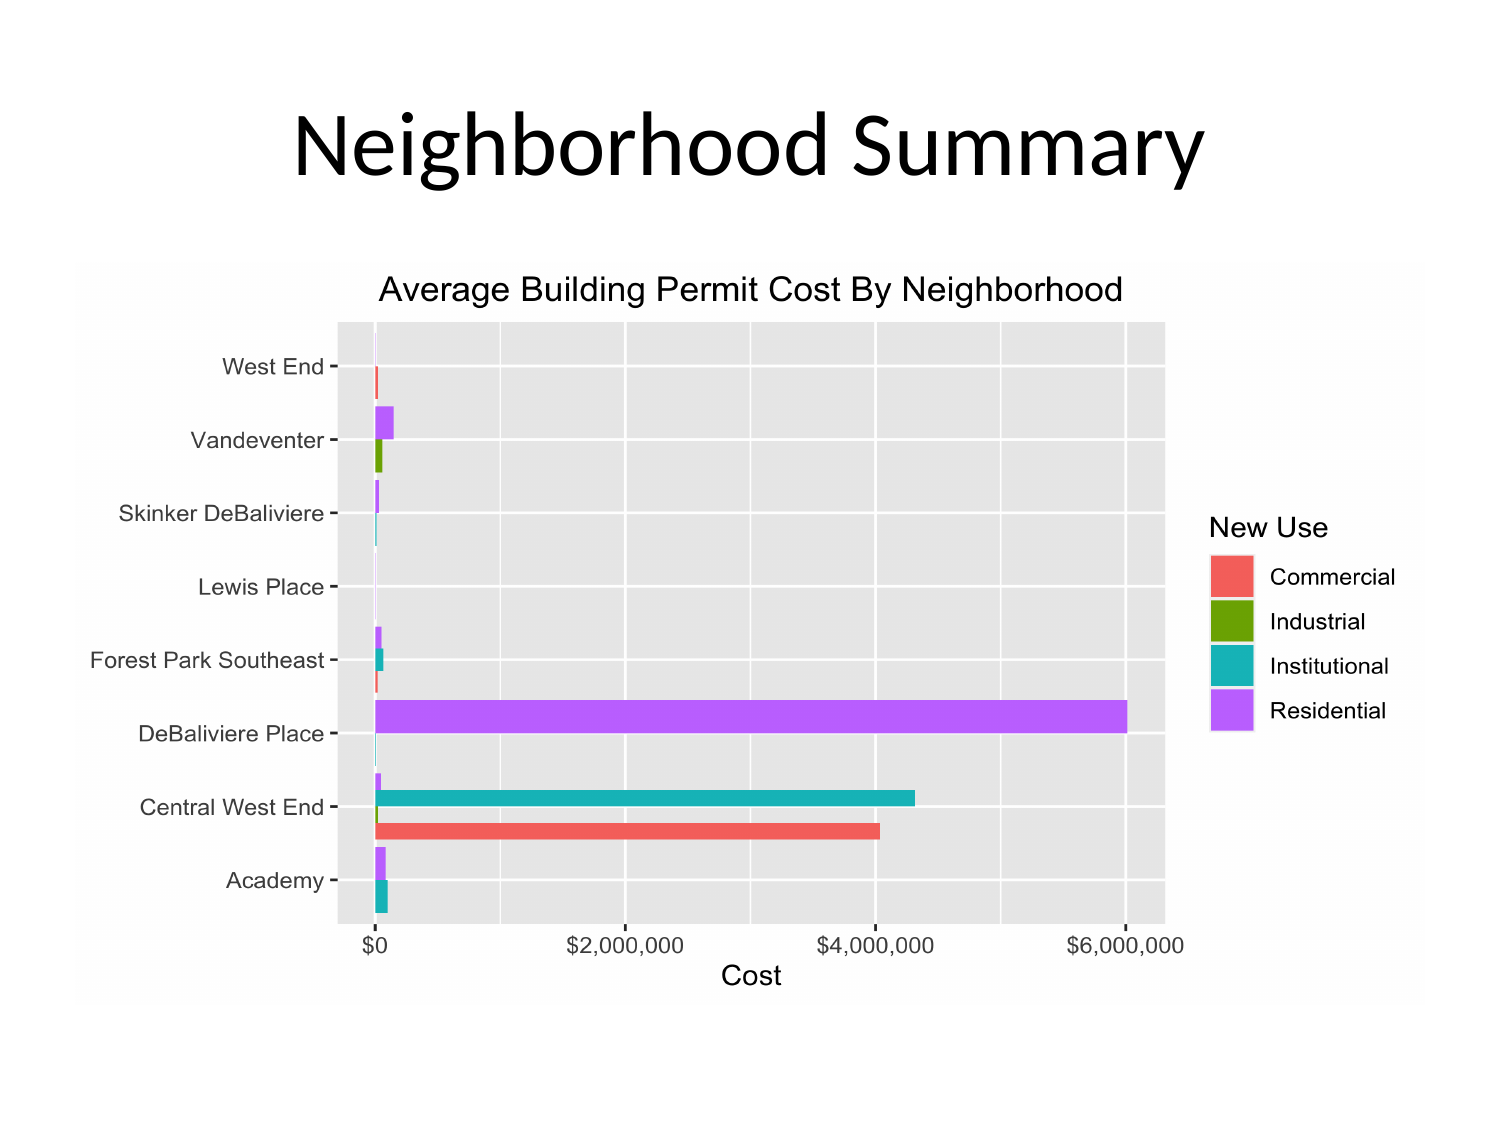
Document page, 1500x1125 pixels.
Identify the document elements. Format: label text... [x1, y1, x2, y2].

title Neighborhood Summary [75, 45, 1425, 233]
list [74, 262, 1426, 1006]
